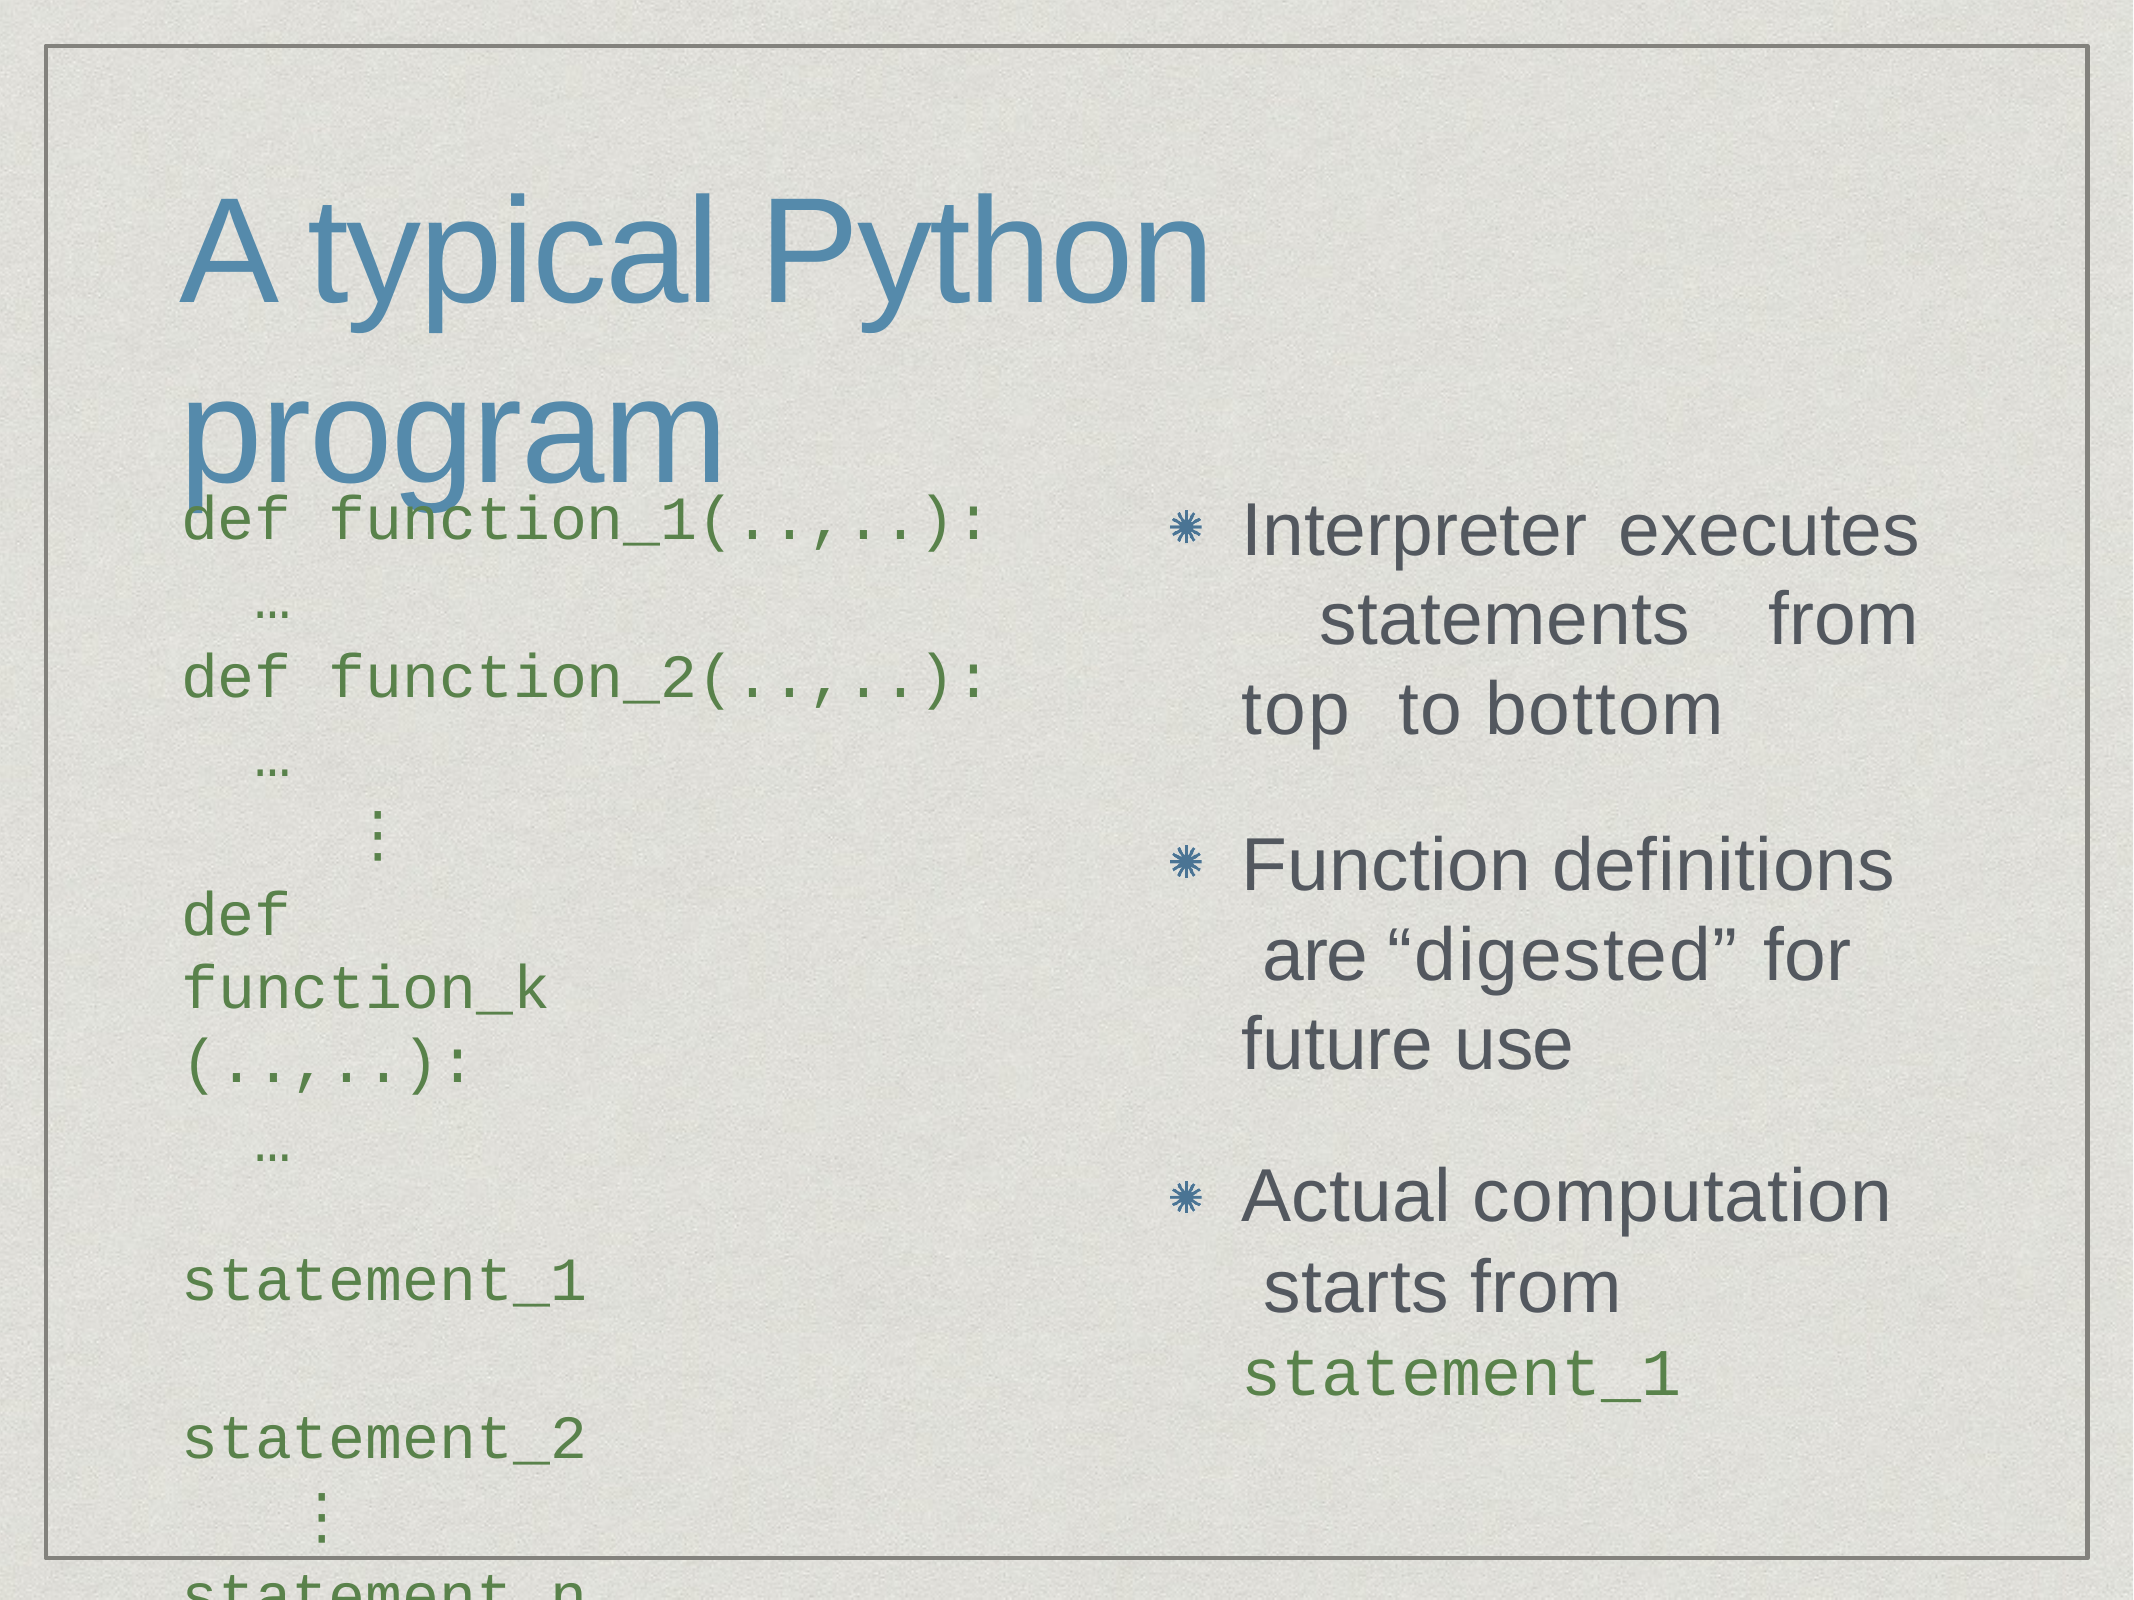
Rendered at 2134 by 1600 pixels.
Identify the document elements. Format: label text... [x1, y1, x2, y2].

picture [48, 48, 2085, 1556]
text_box def function_1(..,..): … def function_2(..,..): … ⋮ def function_k(..,..): … statement_1 statement_2 ⋮ statement_n [179, 470, 994, 1600]
text_box [1170, 845, 1202, 878]
picture [0, 0, 2134, 1600]
text_box [1170, 510, 1202, 543]
text_box Interpreter executes statements from top to bottom Function definitions are “digested” for future use Actual computation starts from statement_1 [1239, 474, 1922, 1409]
text_box [1170, 1181, 1202, 1213]
title A typical Python program [177, 150, 1813, 513]
